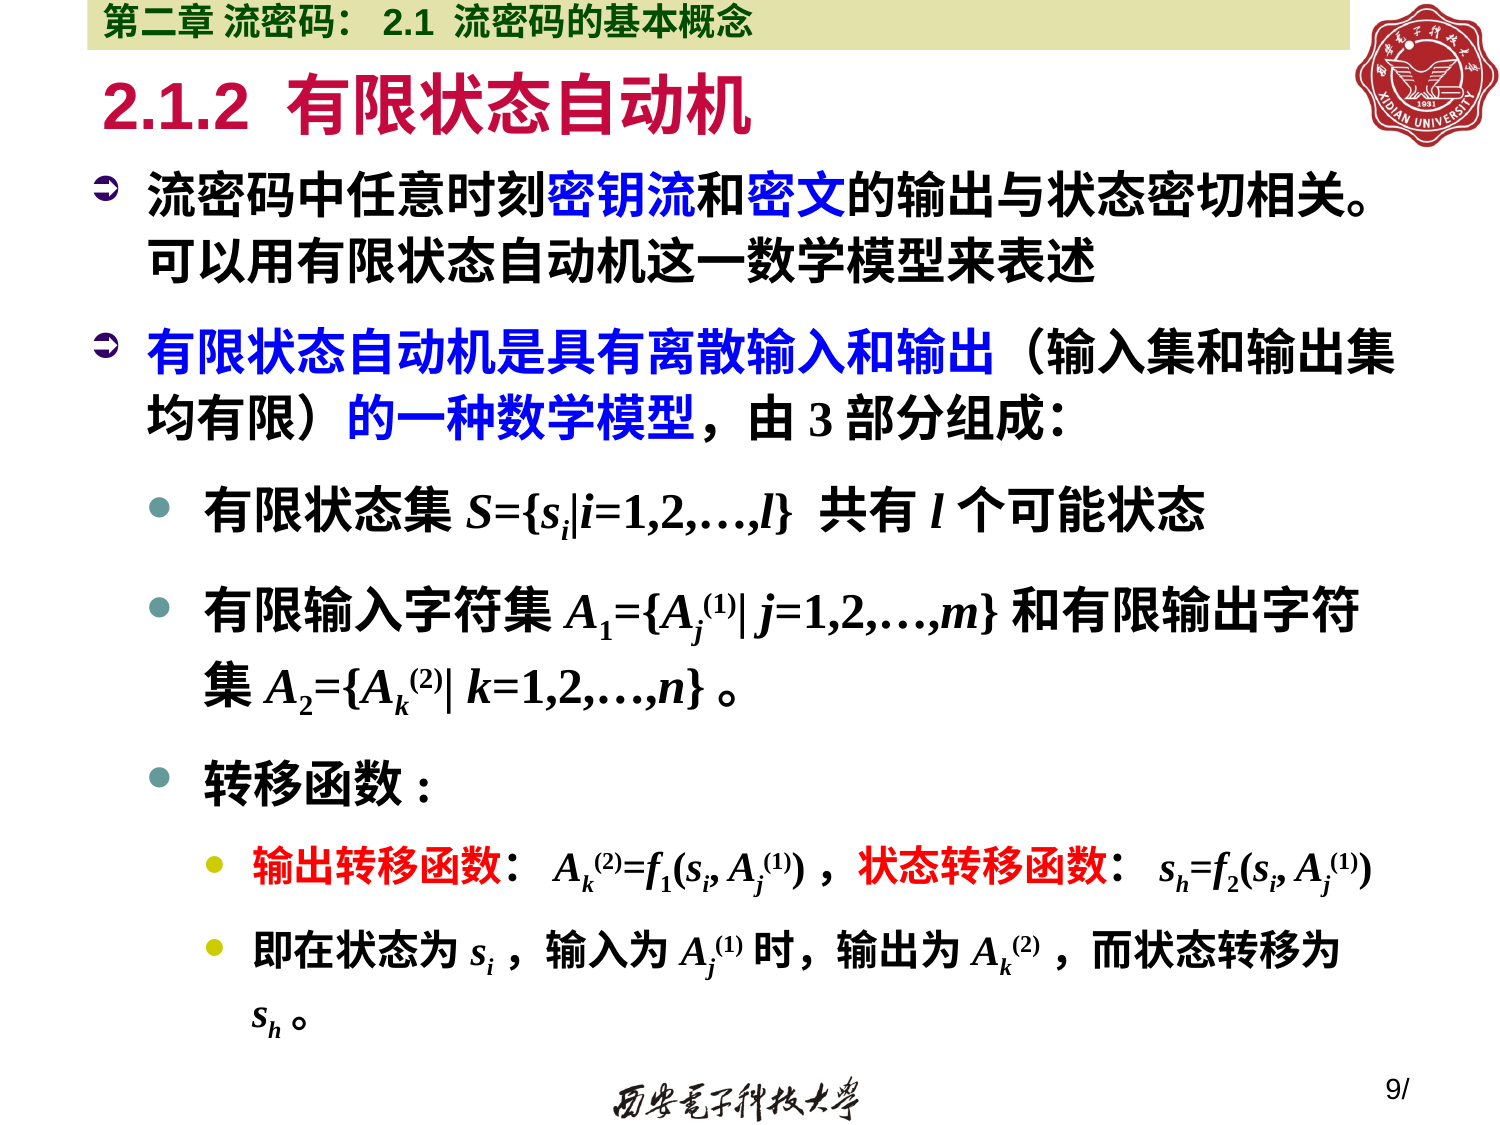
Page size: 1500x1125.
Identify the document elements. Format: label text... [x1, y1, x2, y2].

picture [612, 1076, 863, 1125]
title 2.1.2 有限状态自动机 [87, 62, 1351, 149]
picture [1350, 0, 1500, 150]
slide_number 9/ [1212, 1062, 1426, 1113]
text_box 第二章 流密码：2.1 流密码的基本概念 [87, 0, 1350, 50]
list 流密码中任意时刻密钥流和密文的输出与状态密切相关。可以用有限状态自动机这一数学模型来表述 有限状态自动机是具有离散输入和输出（输入集和输出集均有限）的一种数学模型，由3部分组成： 有限状态集S={si|i=1,2,…,l} 共有l个可能状态 有限输入字符集A1={Aj(1)| j=1,2,…,m}和有限输出字符集A2={Ak(2)| k=1,2,…,n}。 转移函数: 输出转移函数：Ak(2)=f1(si, Aj(1))，状态转移函数：sh=f2(si, Aj(1)) 即在状态为si，输入为Aj(1)时，输出为Ak(2)，而状态转移为sh。 [74, 149, 1426, 1051]
